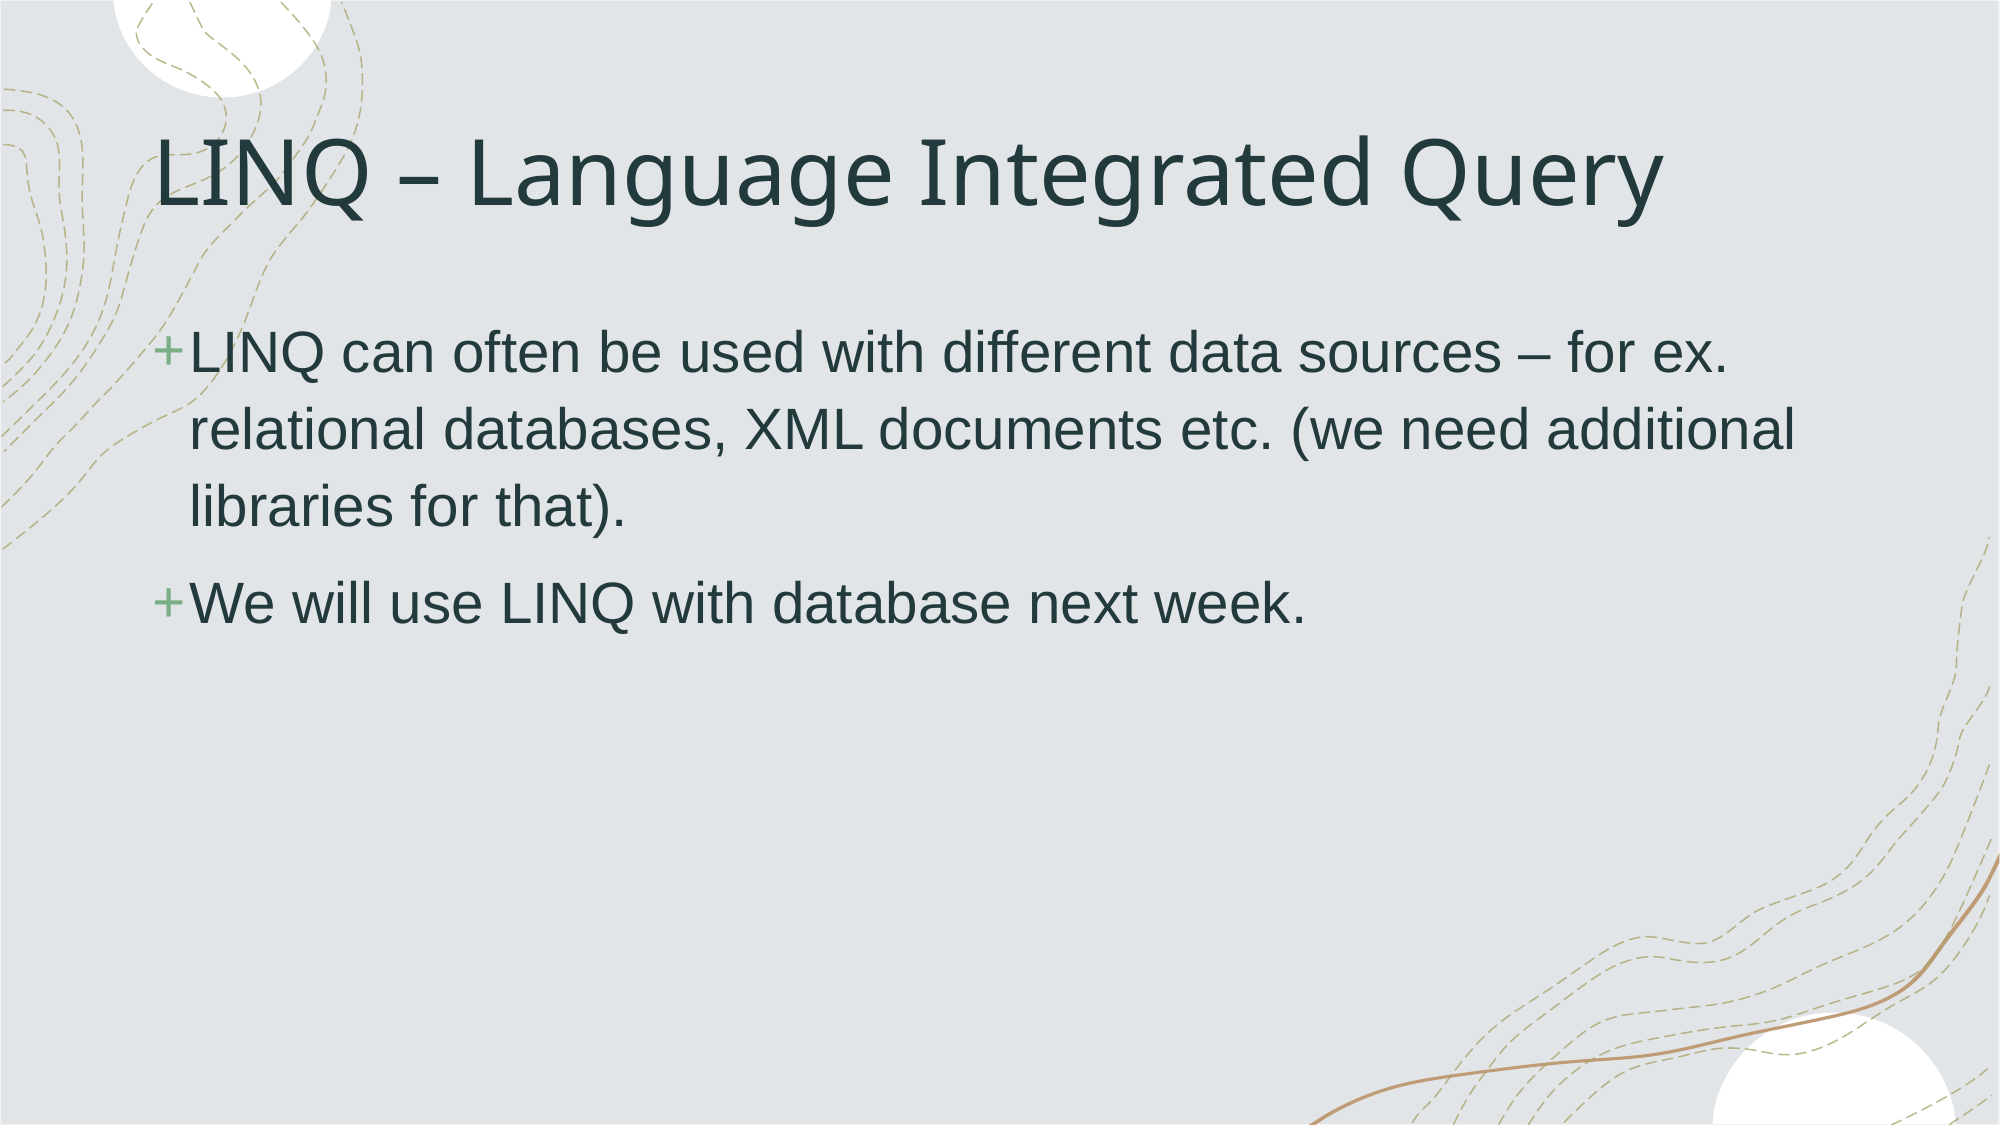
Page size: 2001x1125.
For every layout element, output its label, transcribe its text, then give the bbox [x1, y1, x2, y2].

list LINQ can often be used with different data sources – for ex. relational databases, XML documents etc. (we need additional libraries for that). We will use LINQ with database next week. [137, 299, 1863, 1014]
title LINQ – Language Integrated Query [137, 59, 1863, 278]
